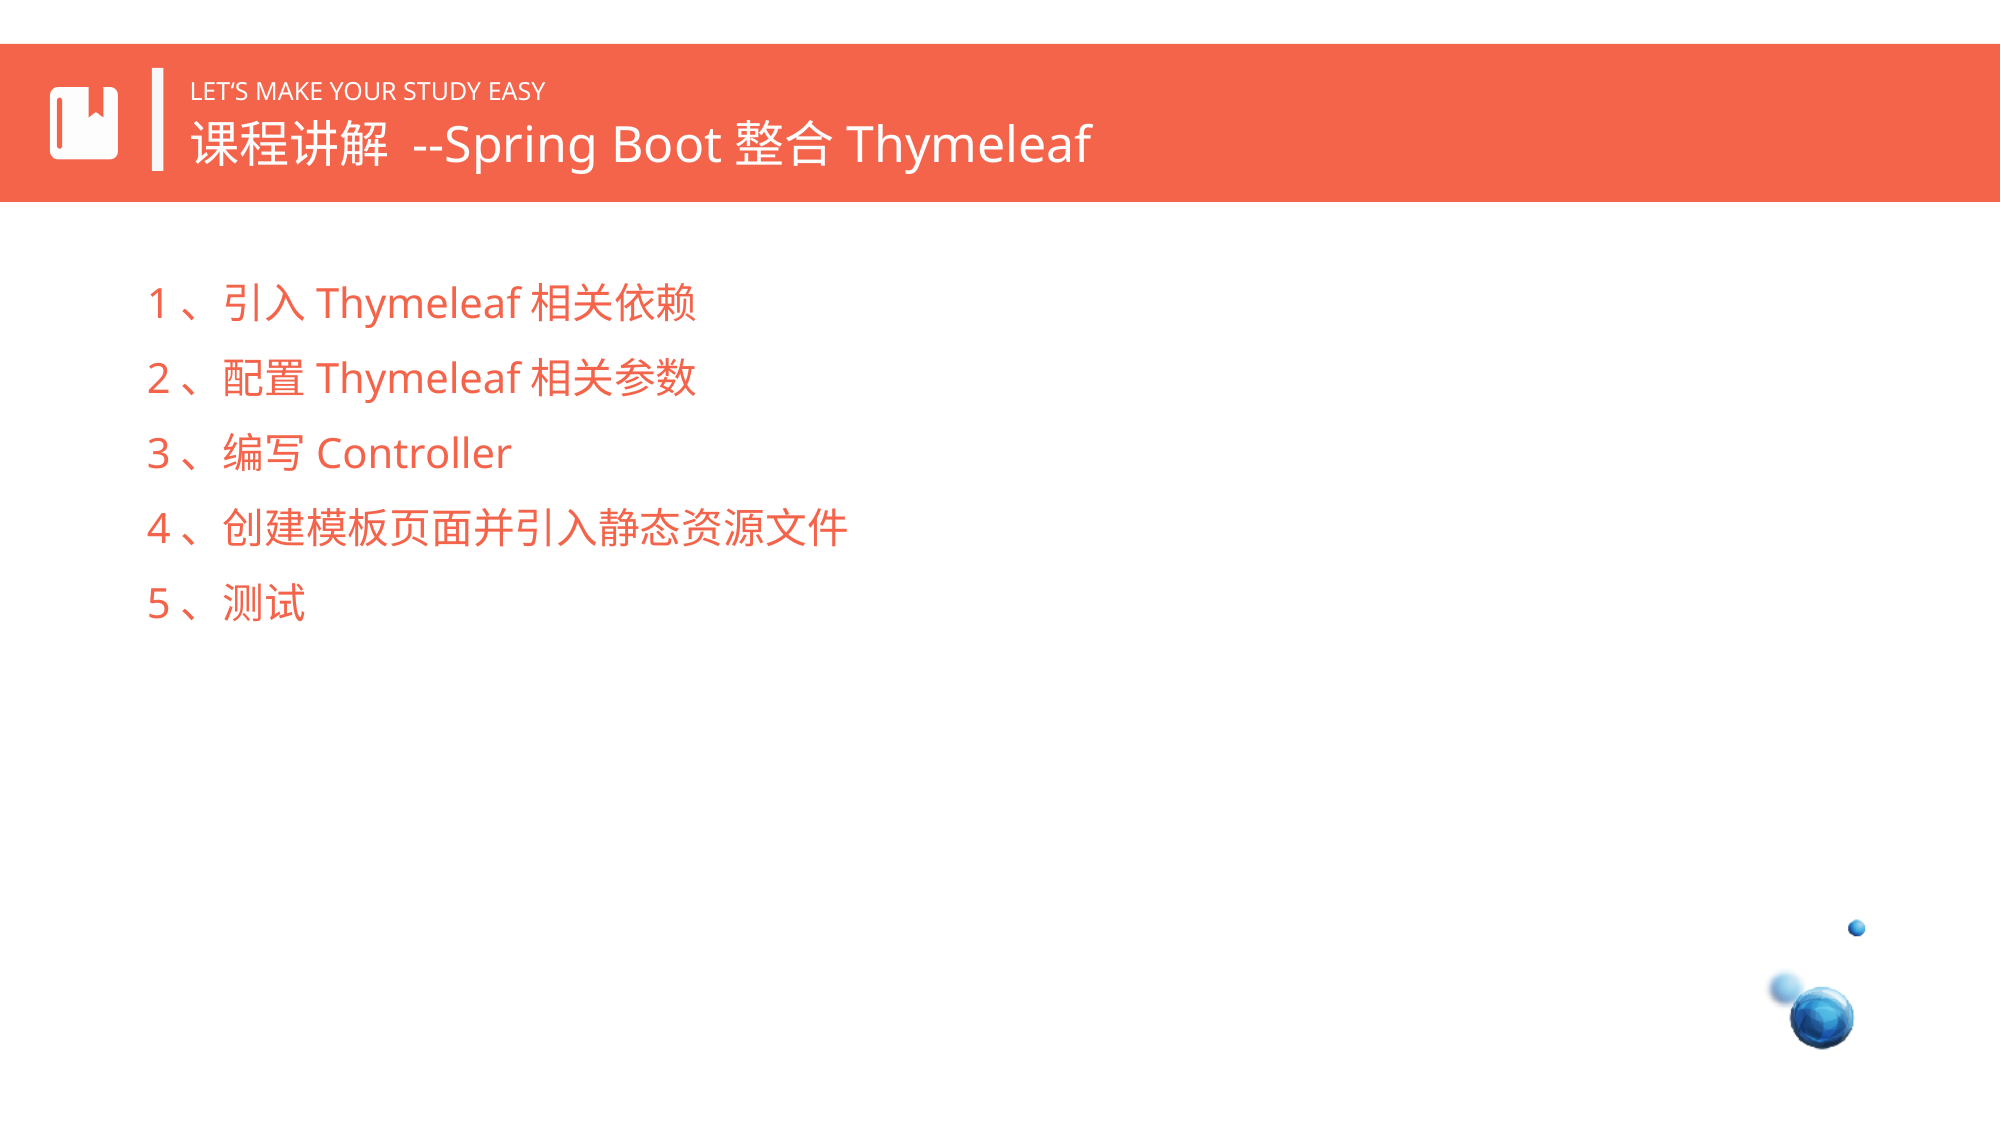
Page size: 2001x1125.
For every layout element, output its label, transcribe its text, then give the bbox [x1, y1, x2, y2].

picture [0, 0, 316, 253]
text_box LET‘S MAKE YOUR STUDY EASY [316, 67, 893, 113]
picture [1186, 542, 2000, 1125]
text_box 1、引入Thymeleaf相关依赖 2、配置Thymeleaf相关参数 3、编写Controller 4、创建模板页面并引入静态资源文件 5、测试 [132, 244, 864, 634]
text_box [316, 43, 2000, 203]
text_box 课程讲解 --Spring Boot整合Thymeleaf [316, 117, 1326, 180]
